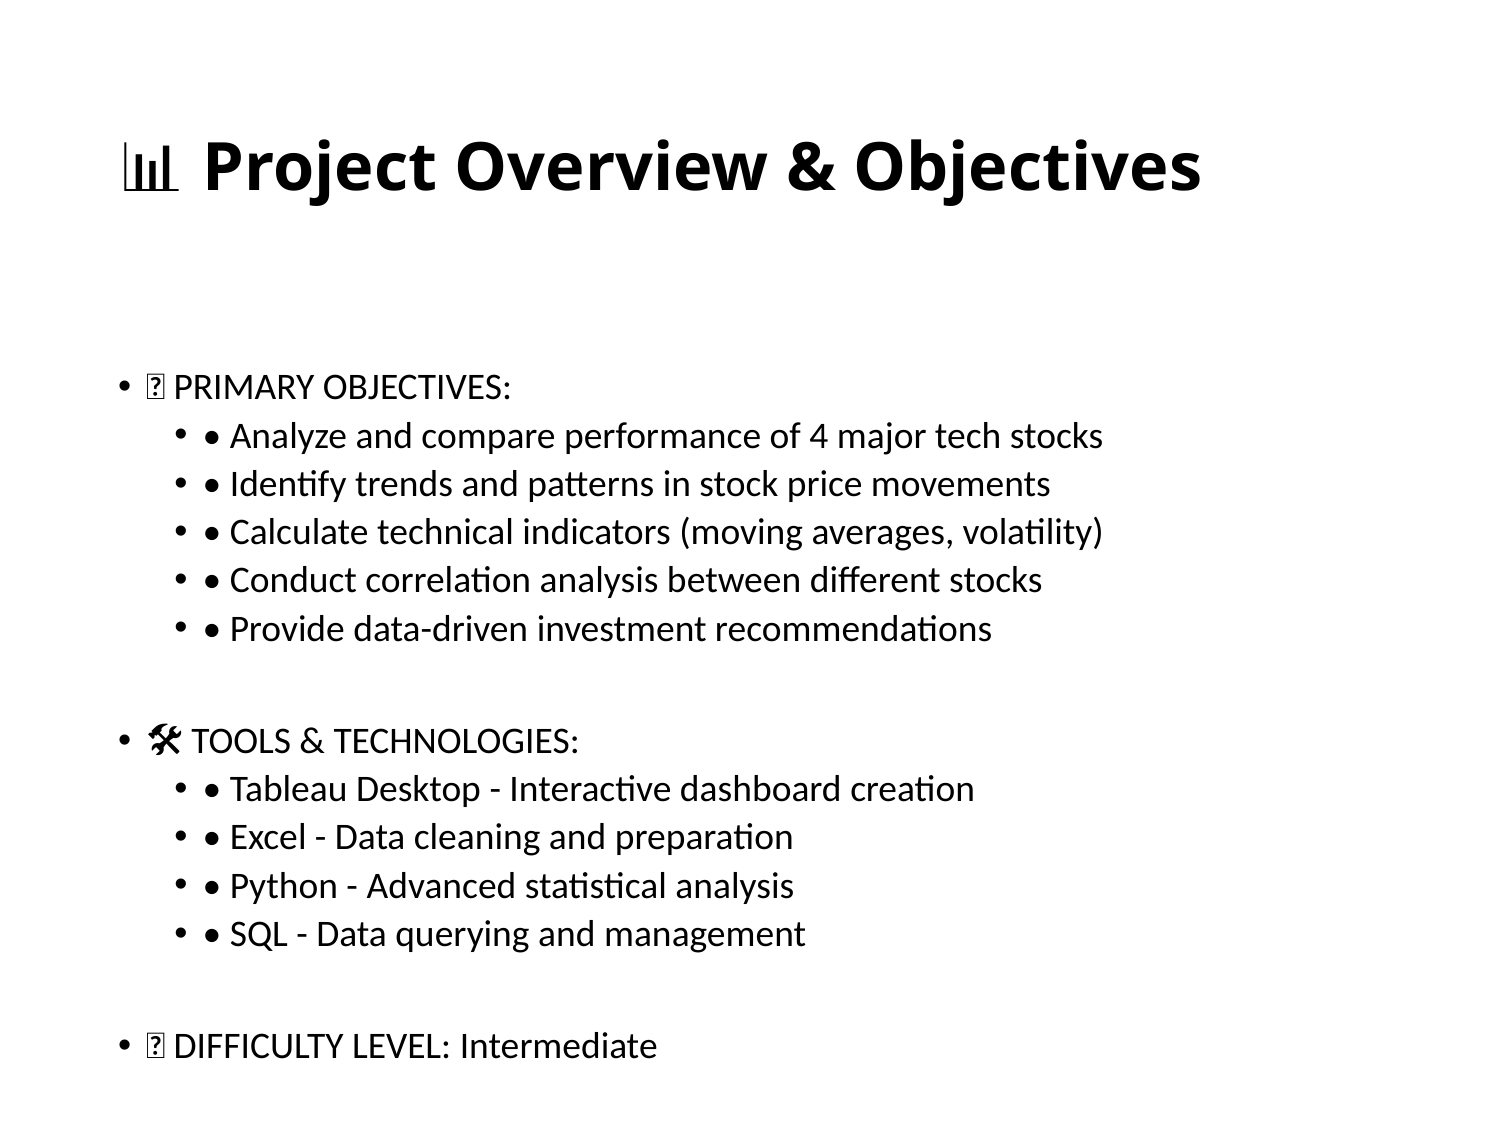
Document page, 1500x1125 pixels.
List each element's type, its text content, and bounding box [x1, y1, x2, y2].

title 📊 Project Overview & Objectives [103, 59, 1397, 278]
list 🎯 PRIMARY OBJECTIVES: • Analyze and compare performance of 4 major tech stocks • Identify trends and patterns in stock price movements • Calculate technical indicators (moving averages, volatility) • Conduct correlation analysis between different stocks • Provide data-driven investment recommendations 🛠️ TOOLS & TECHNOLOGIES: • Tableau Desktop - Interactive dashboard creation • Excel - Data cleaning and preparation • Python - Advanced statistical analysis • SQL - Data querying and management 🎲 DIFFICULTY LEVEL: Intermediate [103, 299, 1397, 1014]
